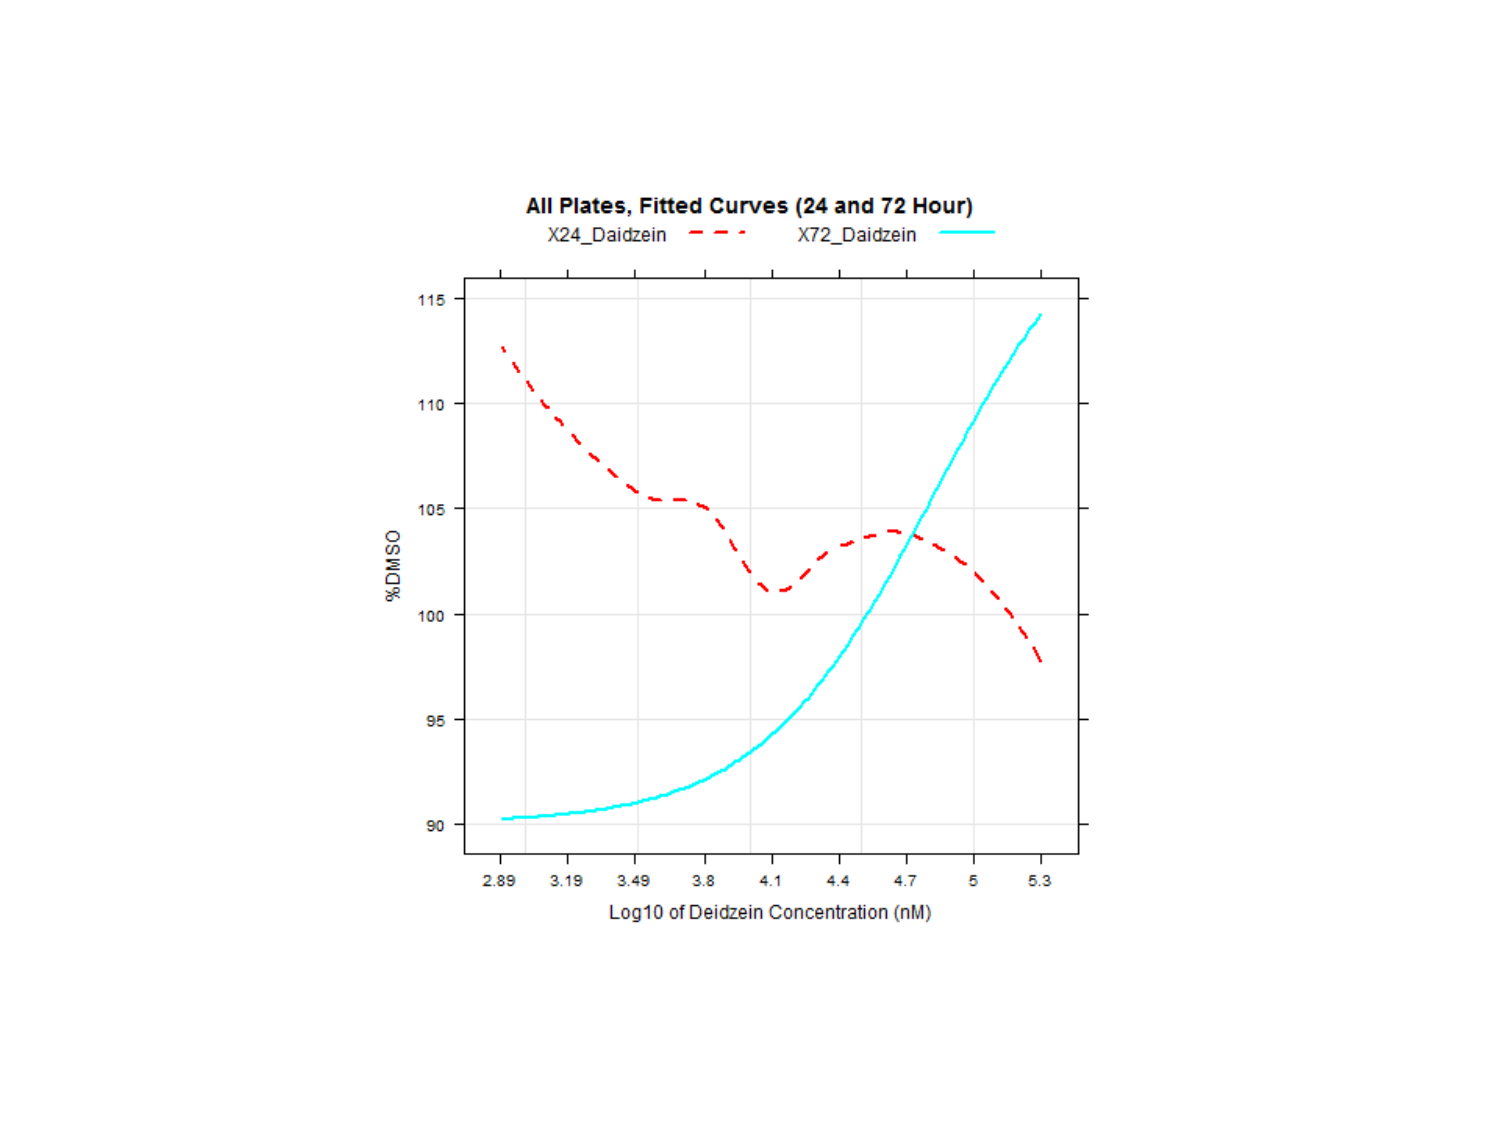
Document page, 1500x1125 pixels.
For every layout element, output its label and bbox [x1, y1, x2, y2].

picture [374, 187, 1126, 938]
